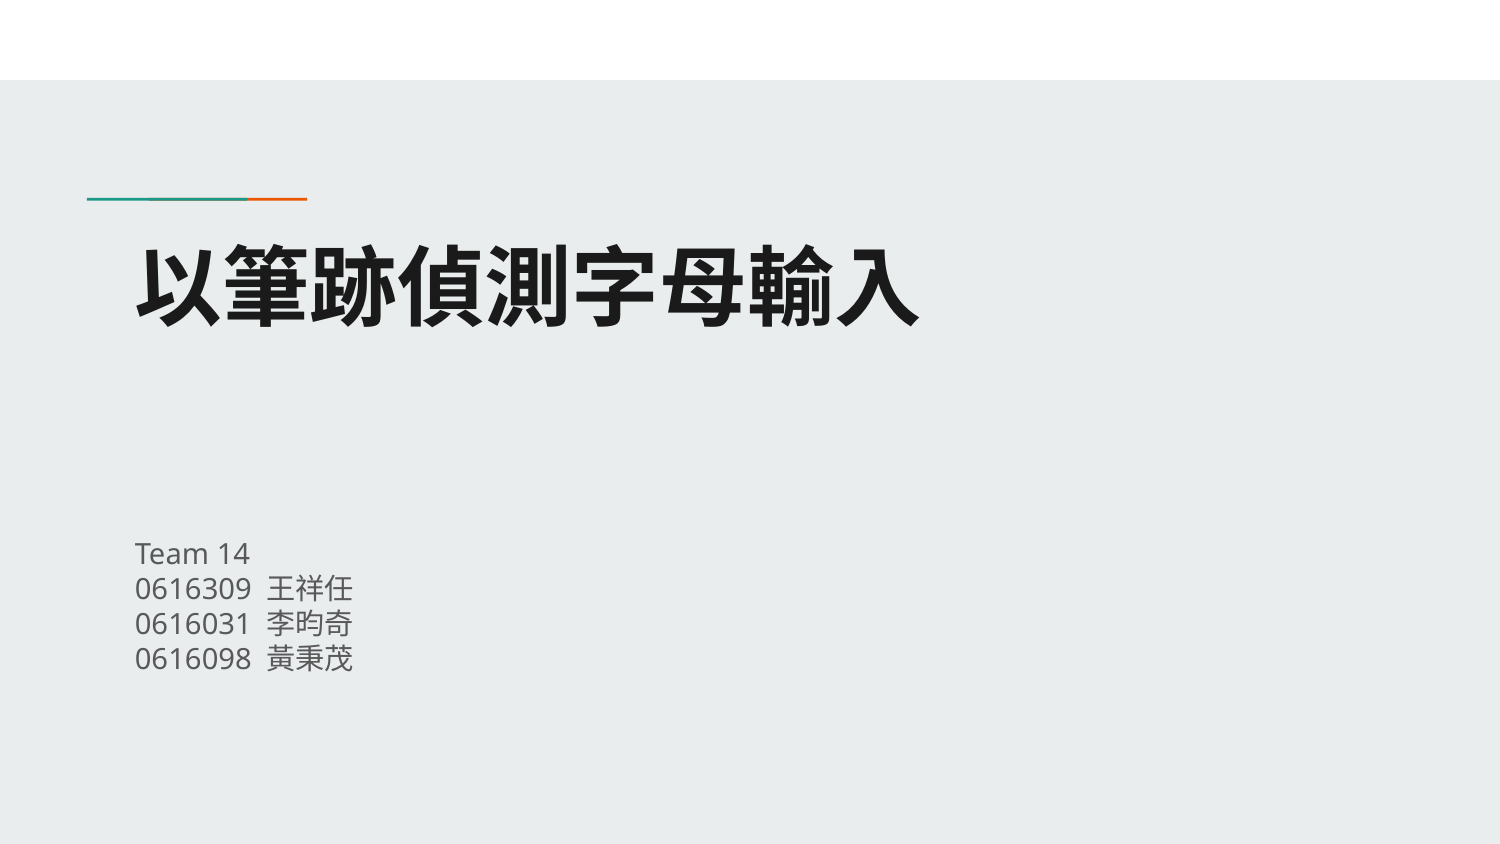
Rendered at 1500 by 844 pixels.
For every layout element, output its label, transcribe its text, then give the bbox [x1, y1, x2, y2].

subtitle Team 14 0616309 王祥任 0616031 李昀奇 0616098 黃秉茂 [119, 520, 1381, 610]
title 以筆跡偵測字母輸入 [119, 216, 1381, 490]
